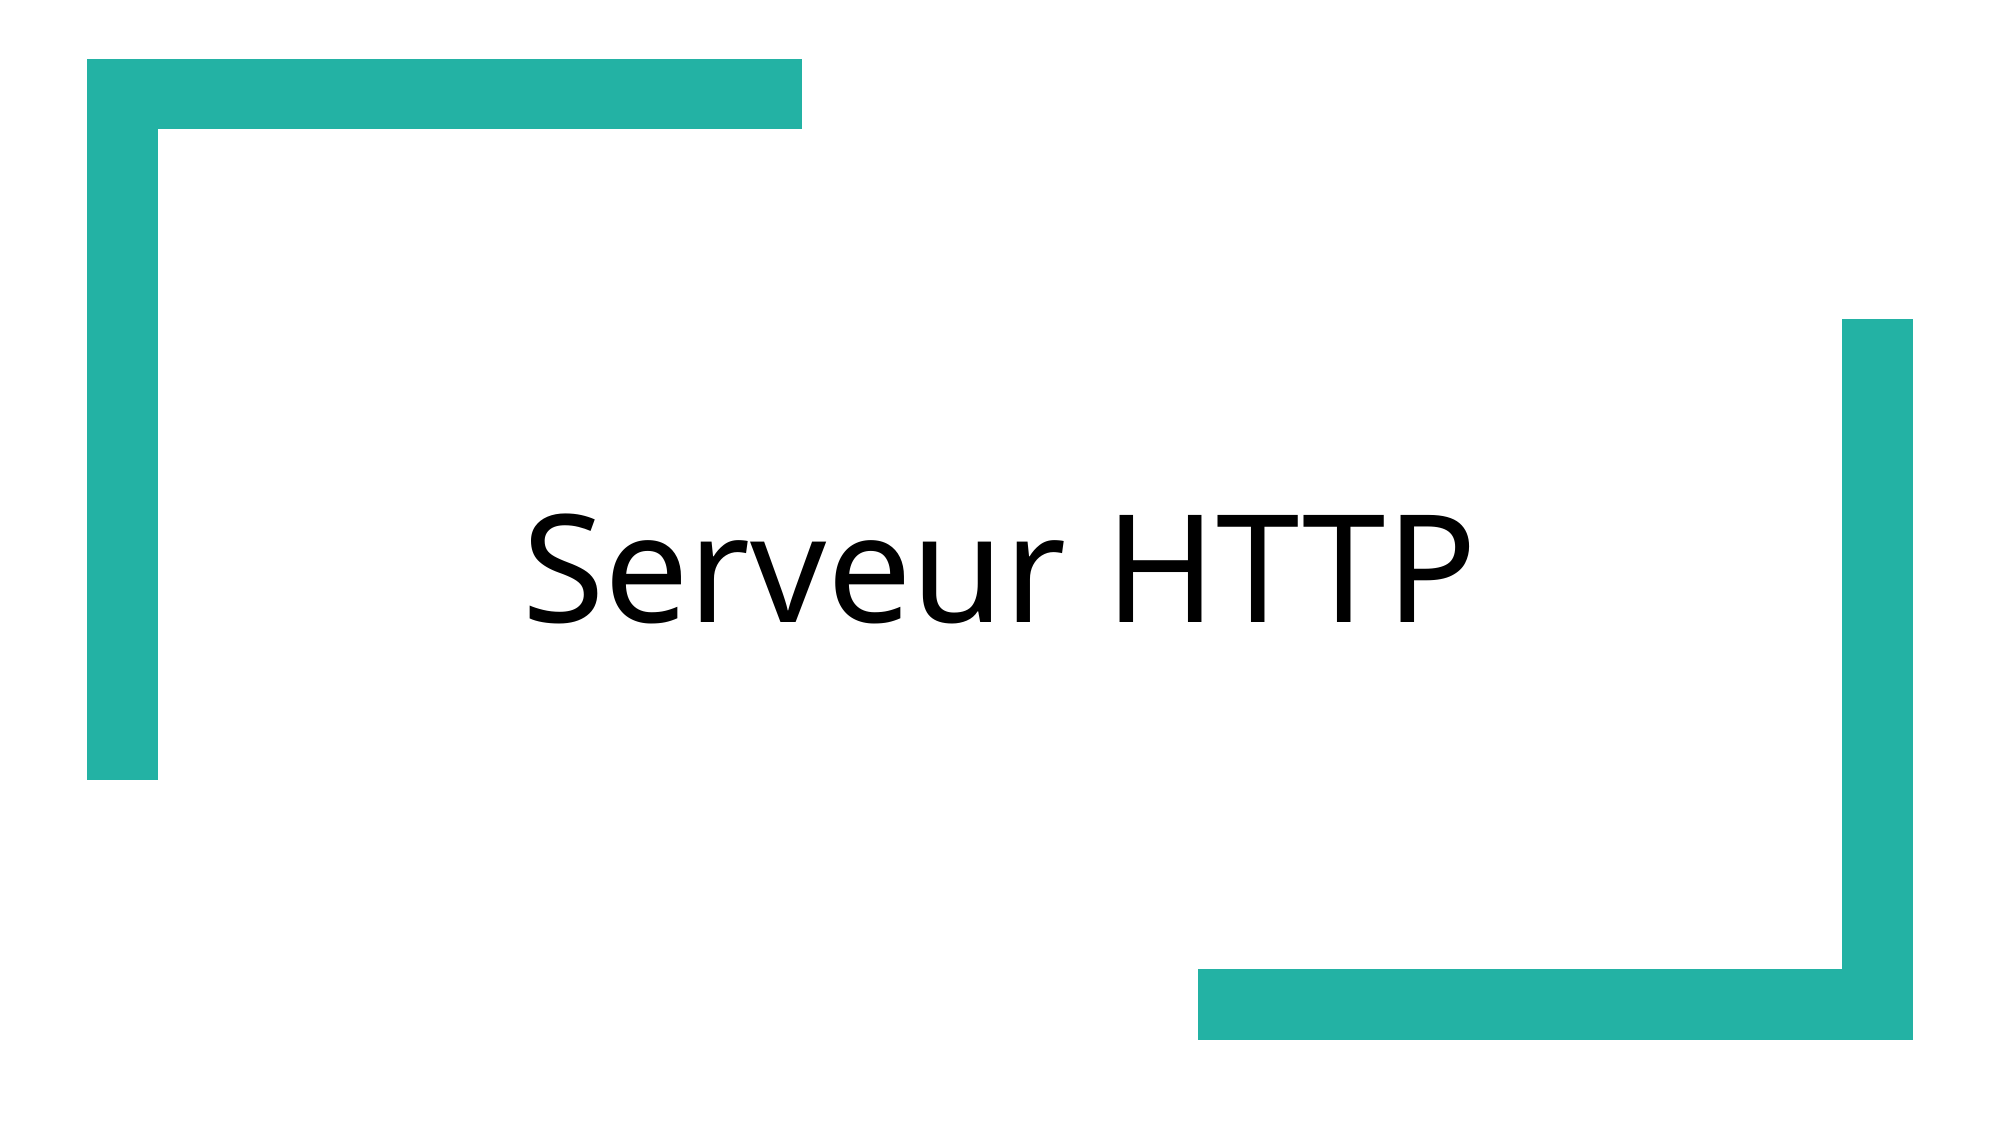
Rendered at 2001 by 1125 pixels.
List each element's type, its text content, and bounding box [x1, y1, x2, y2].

text_box [87, 59, 802, 129]
text_box [87, 129, 158, 780]
text_box Serveur HTTP [137, 369, 1863, 756]
text_box [1842, 319, 1913, 1033]
text_box [1198, 969, 1913, 1040]
